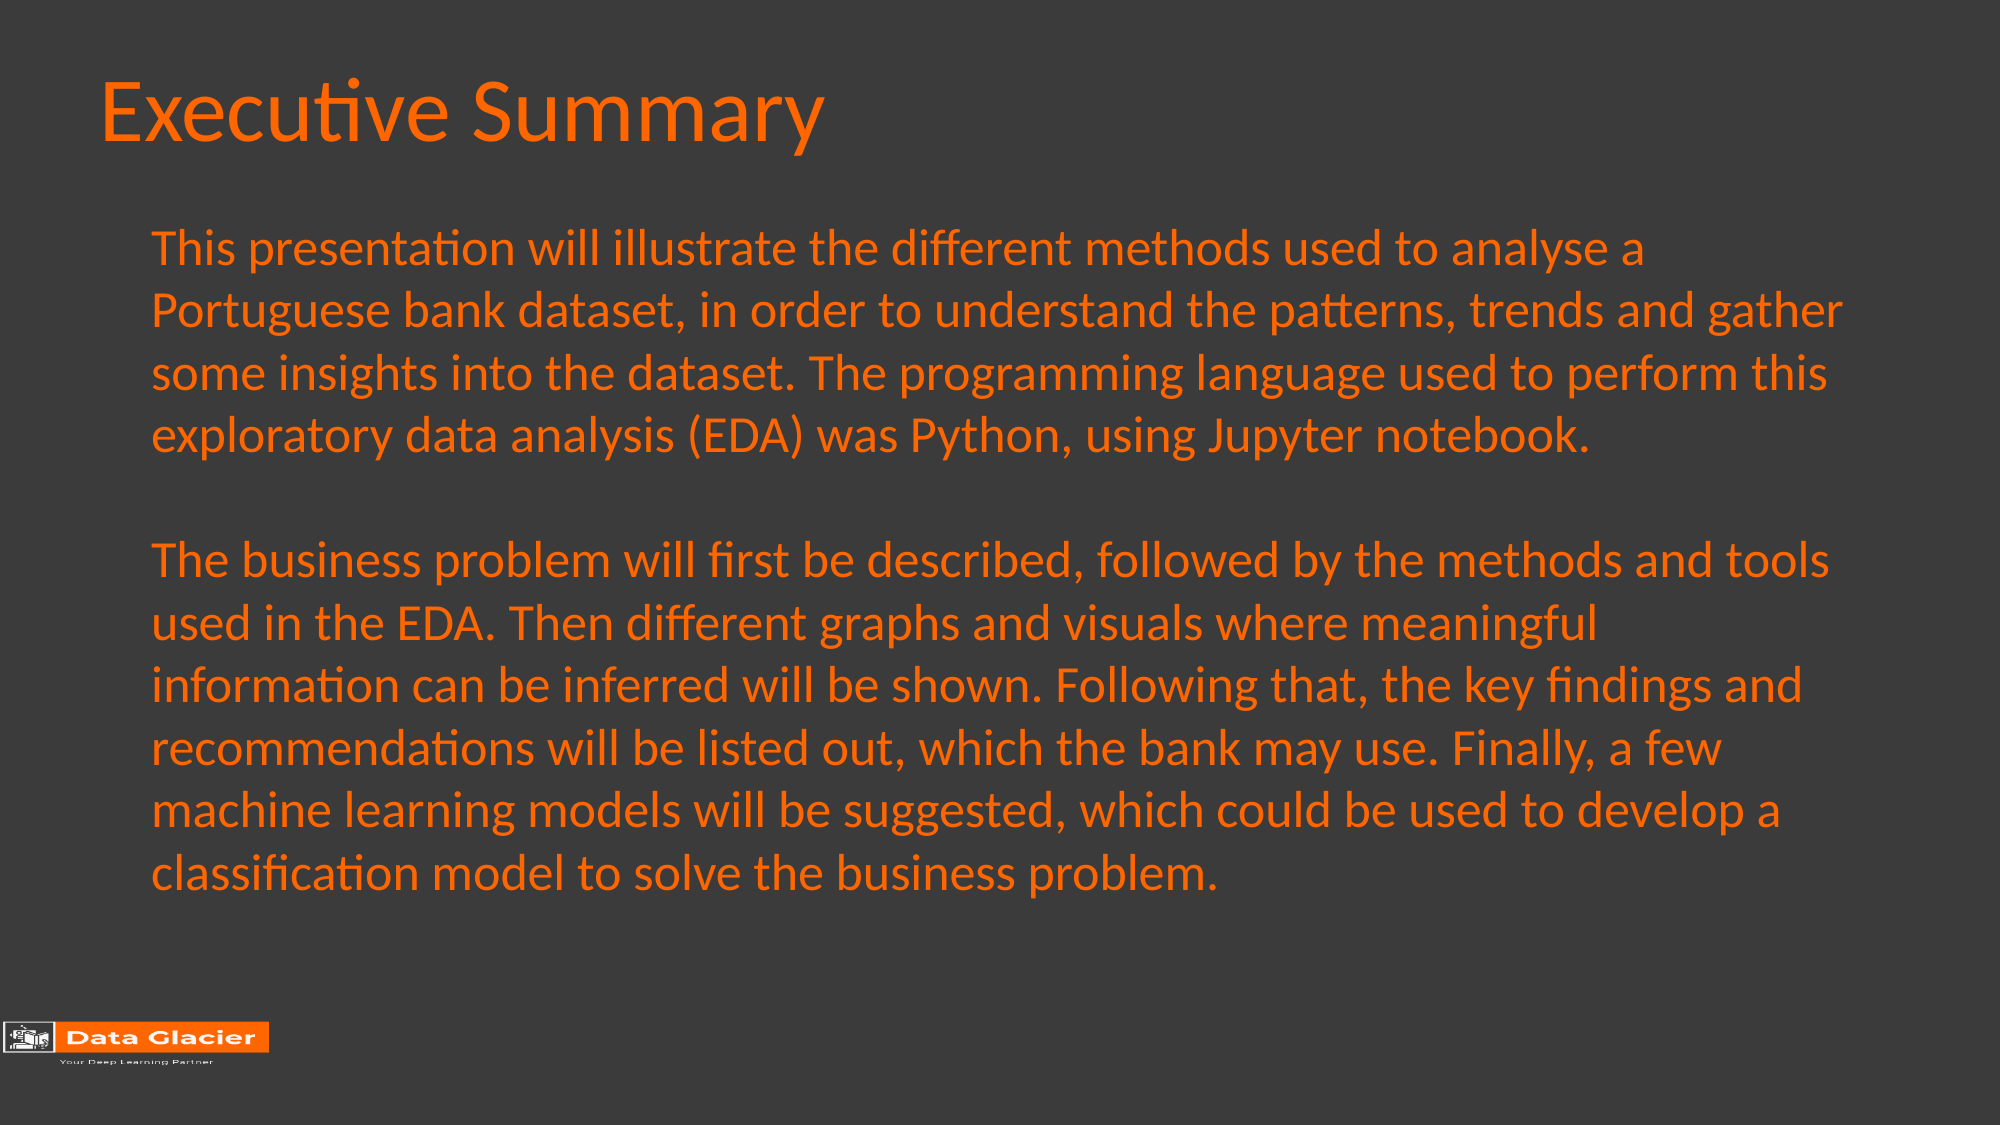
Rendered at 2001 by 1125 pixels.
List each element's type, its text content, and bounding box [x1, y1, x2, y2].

picture [0, 961, 272, 1125]
text_box This presentation will illustrate the different methods used to analyse a Portuguese bank dataset, in order to understand the patterns, trends and gather some insights into the dataset. The programming language used to perform this exploratory data analysis (EDA) was Python, using Jupyter notebook. The business problem will first be described, followed by the methods and tools used in the EDA. Then different graphs and visuals where meaningful information can be inferred will be shown. Following that, the key findings and recommendations will be listed out, which the bank may use. Finally, a few machine learning models will be suggested, which could be used to develop a classification model to solve the business problem. [136, 205, 1864, 908]
text_box Executive Summary [84, 42, 842, 168]
